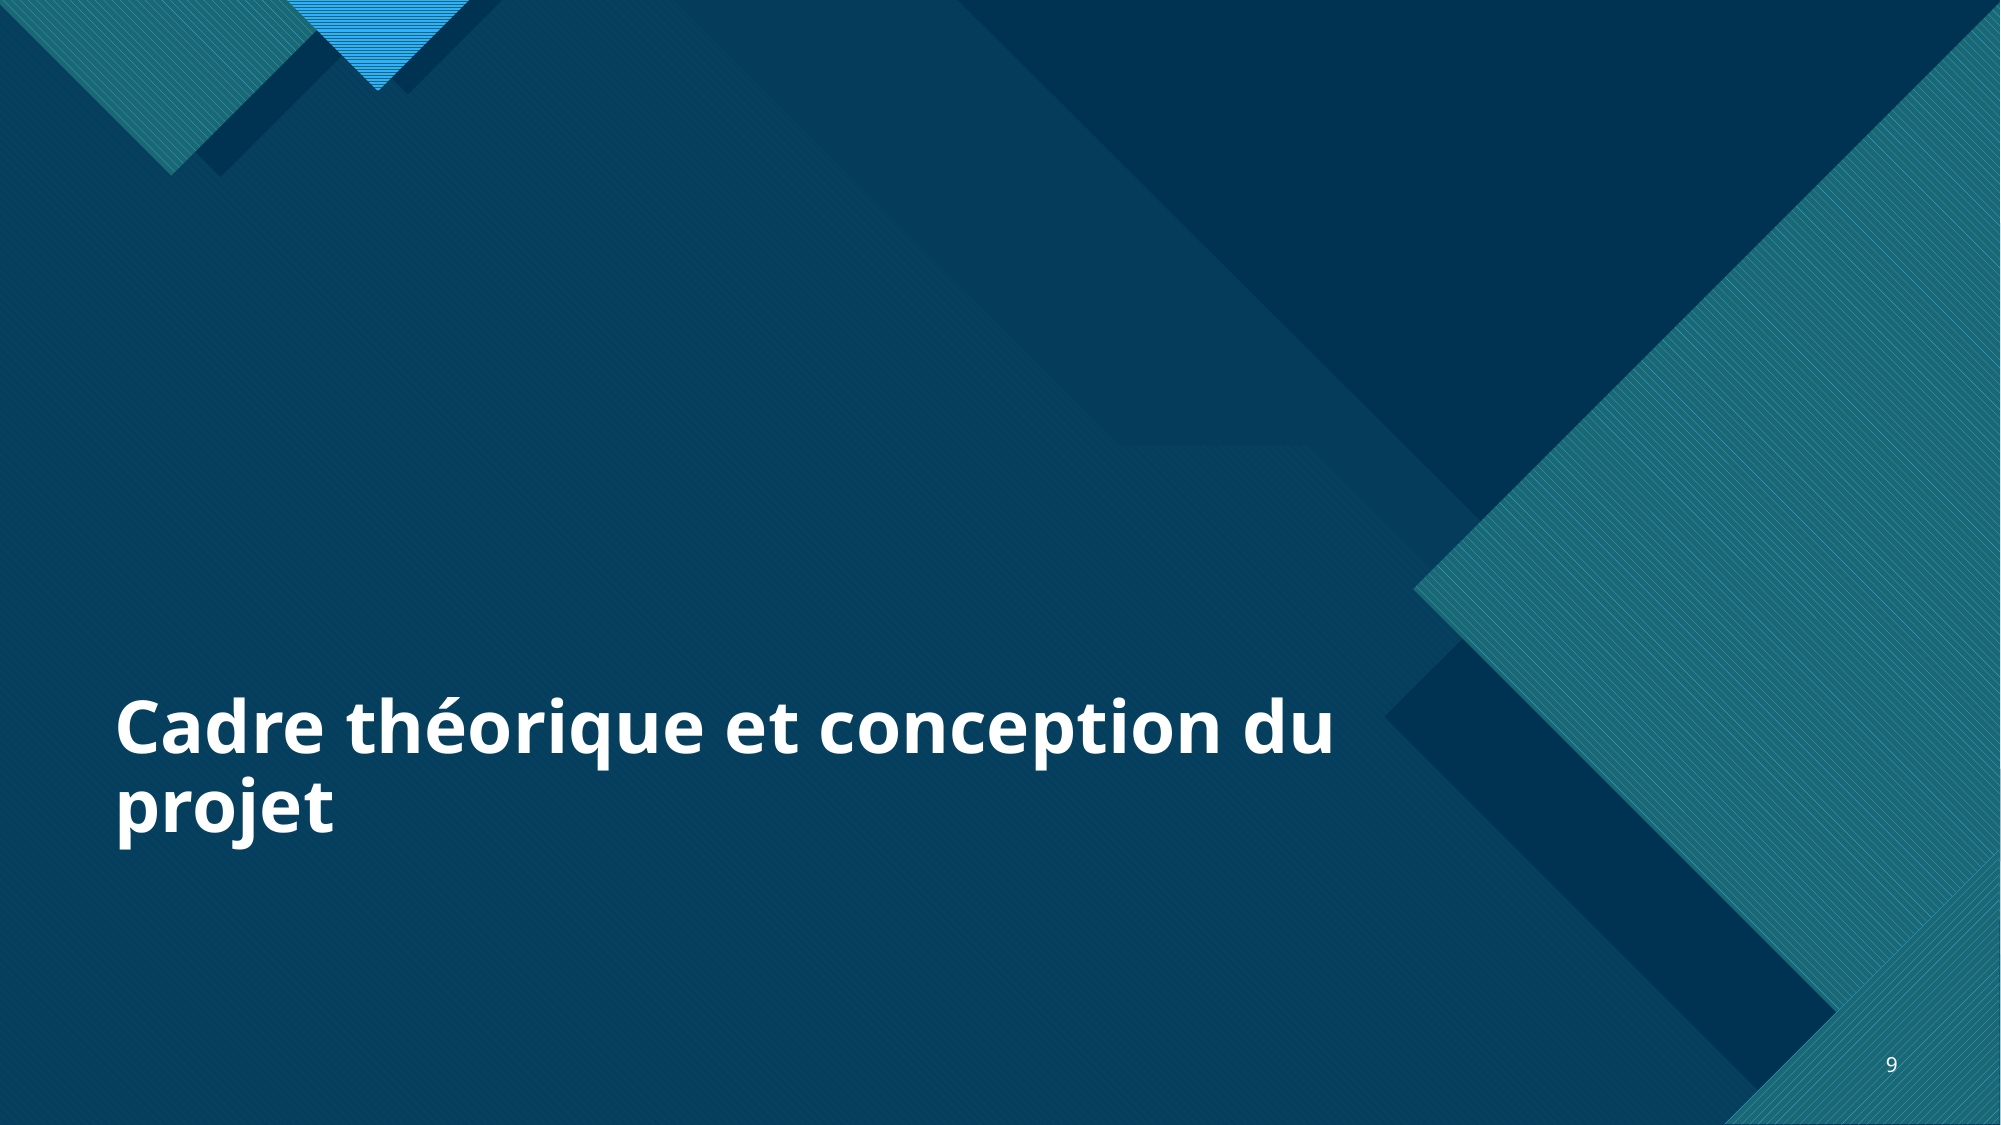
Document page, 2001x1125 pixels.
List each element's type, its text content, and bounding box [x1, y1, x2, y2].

slide_number 9 [1845, 1035, 1913, 1096]
title QUALITE DE SERVICE CLIENTELE [1415, 427, 2001, 1125]
title Cadre théorique et conception du projet [99, 680, 1376, 944]
